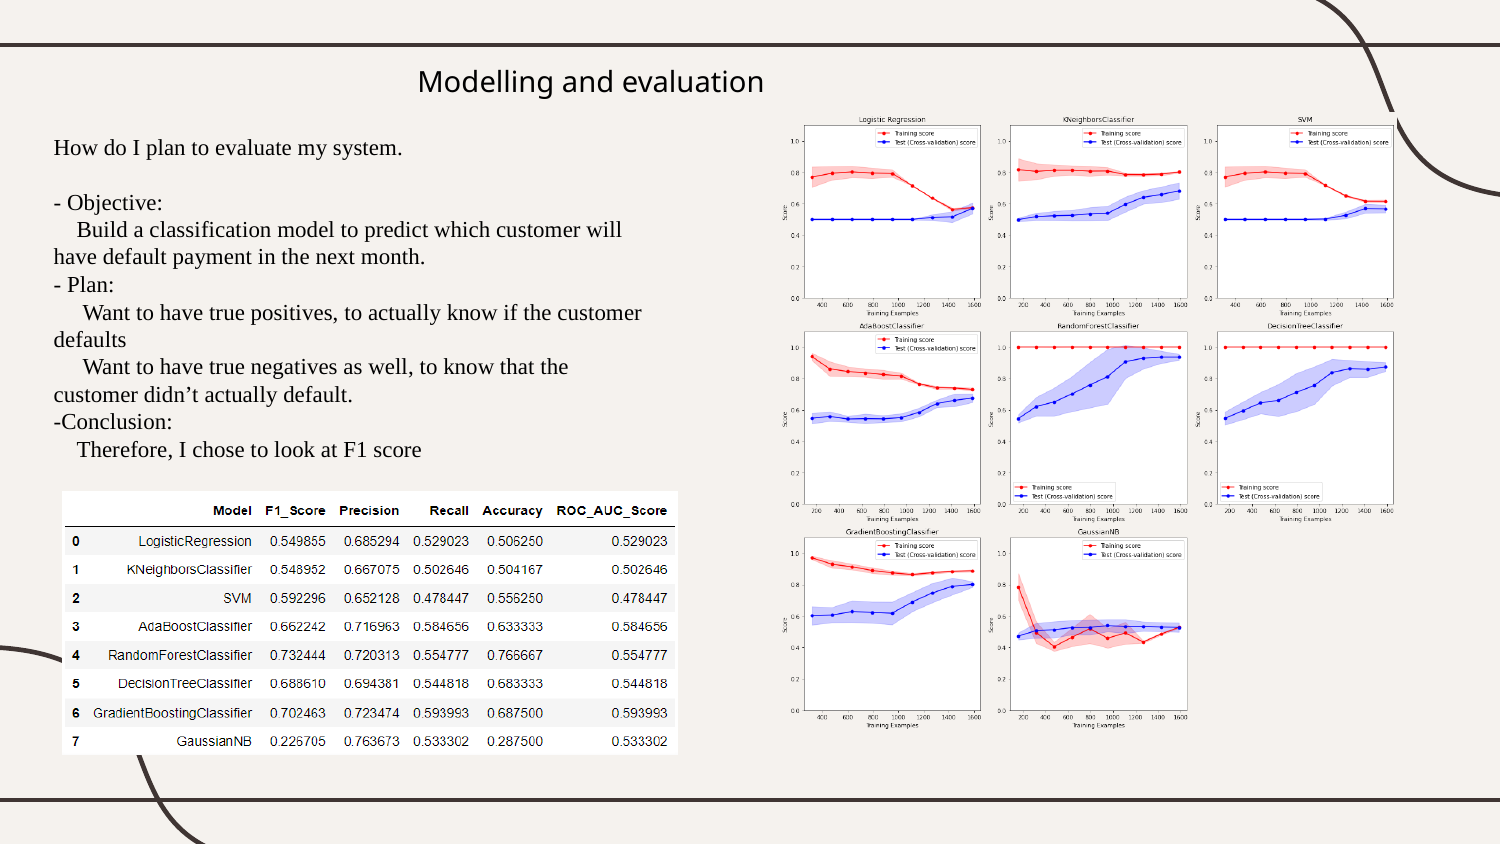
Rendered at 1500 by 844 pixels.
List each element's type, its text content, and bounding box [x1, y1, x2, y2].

text_box How do I plan to evaluate my system. - Objective: Build a classification model to predict which customer will have default payment in the next month. - Plan: Want to have true positives, to actually know if the customer defaults Want to have true negatives as well, to know that the customer didn’t actually default. -Conclusion: Therefore, I chose to look at F1 score [38, 124, 665, 470]
picture [778, 111, 1398, 732]
picture [62, 491, 678, 755]
text_box Modelling and evaluation [402, 56, 1414, 106]
